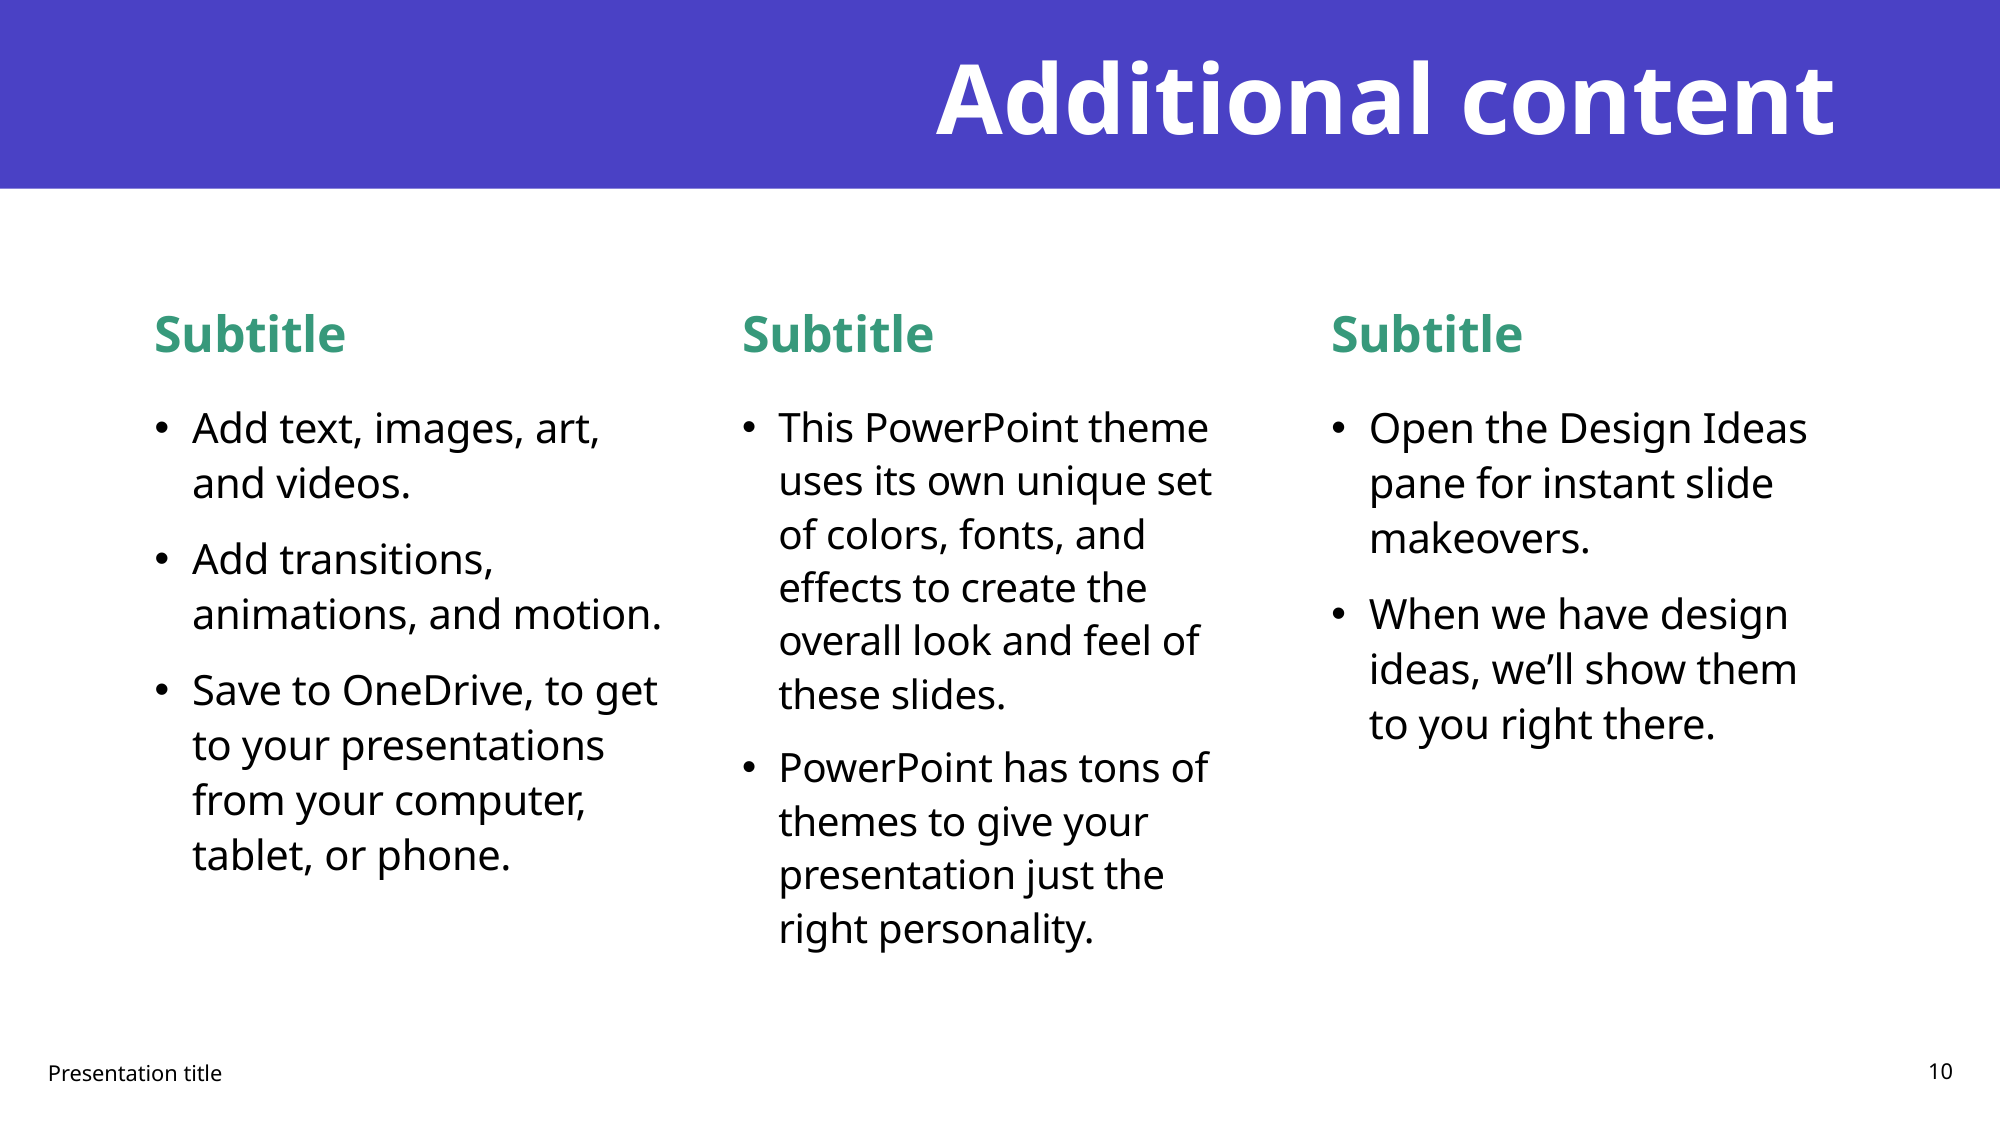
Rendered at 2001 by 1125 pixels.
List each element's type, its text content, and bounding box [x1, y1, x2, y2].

list Subtitle [1316, 289, 1863, 388]
slide_number 10 [1864, 1042, 1968, 1103]
title Additional content [308, 30, 1852, 162]
list Subtitle [139, 289, 686, 388]
footer Presentation title [33, 1042, 827, 1103]
list Subtitle [727, 289, 1273, 388]
list Add text, images, art, and videos. Add transitions, animations, and motion. Save to OneDrive, to get to your presentations from your computer, tablet, or phone. [139, 389, 686, 962]
list This PowerPoint theme uses its own unique set of colors, fonts, and effects to create the overall look and feel of these slides. PowerPoint has tons of themes to give your presentation just the right personality. [727, 389, 1273, 962]
list Open the Design Ideas pane for instant slide makeovers. When we have design ideas, we’ll show them to you right there. [1316, 389, 1863, 962]
